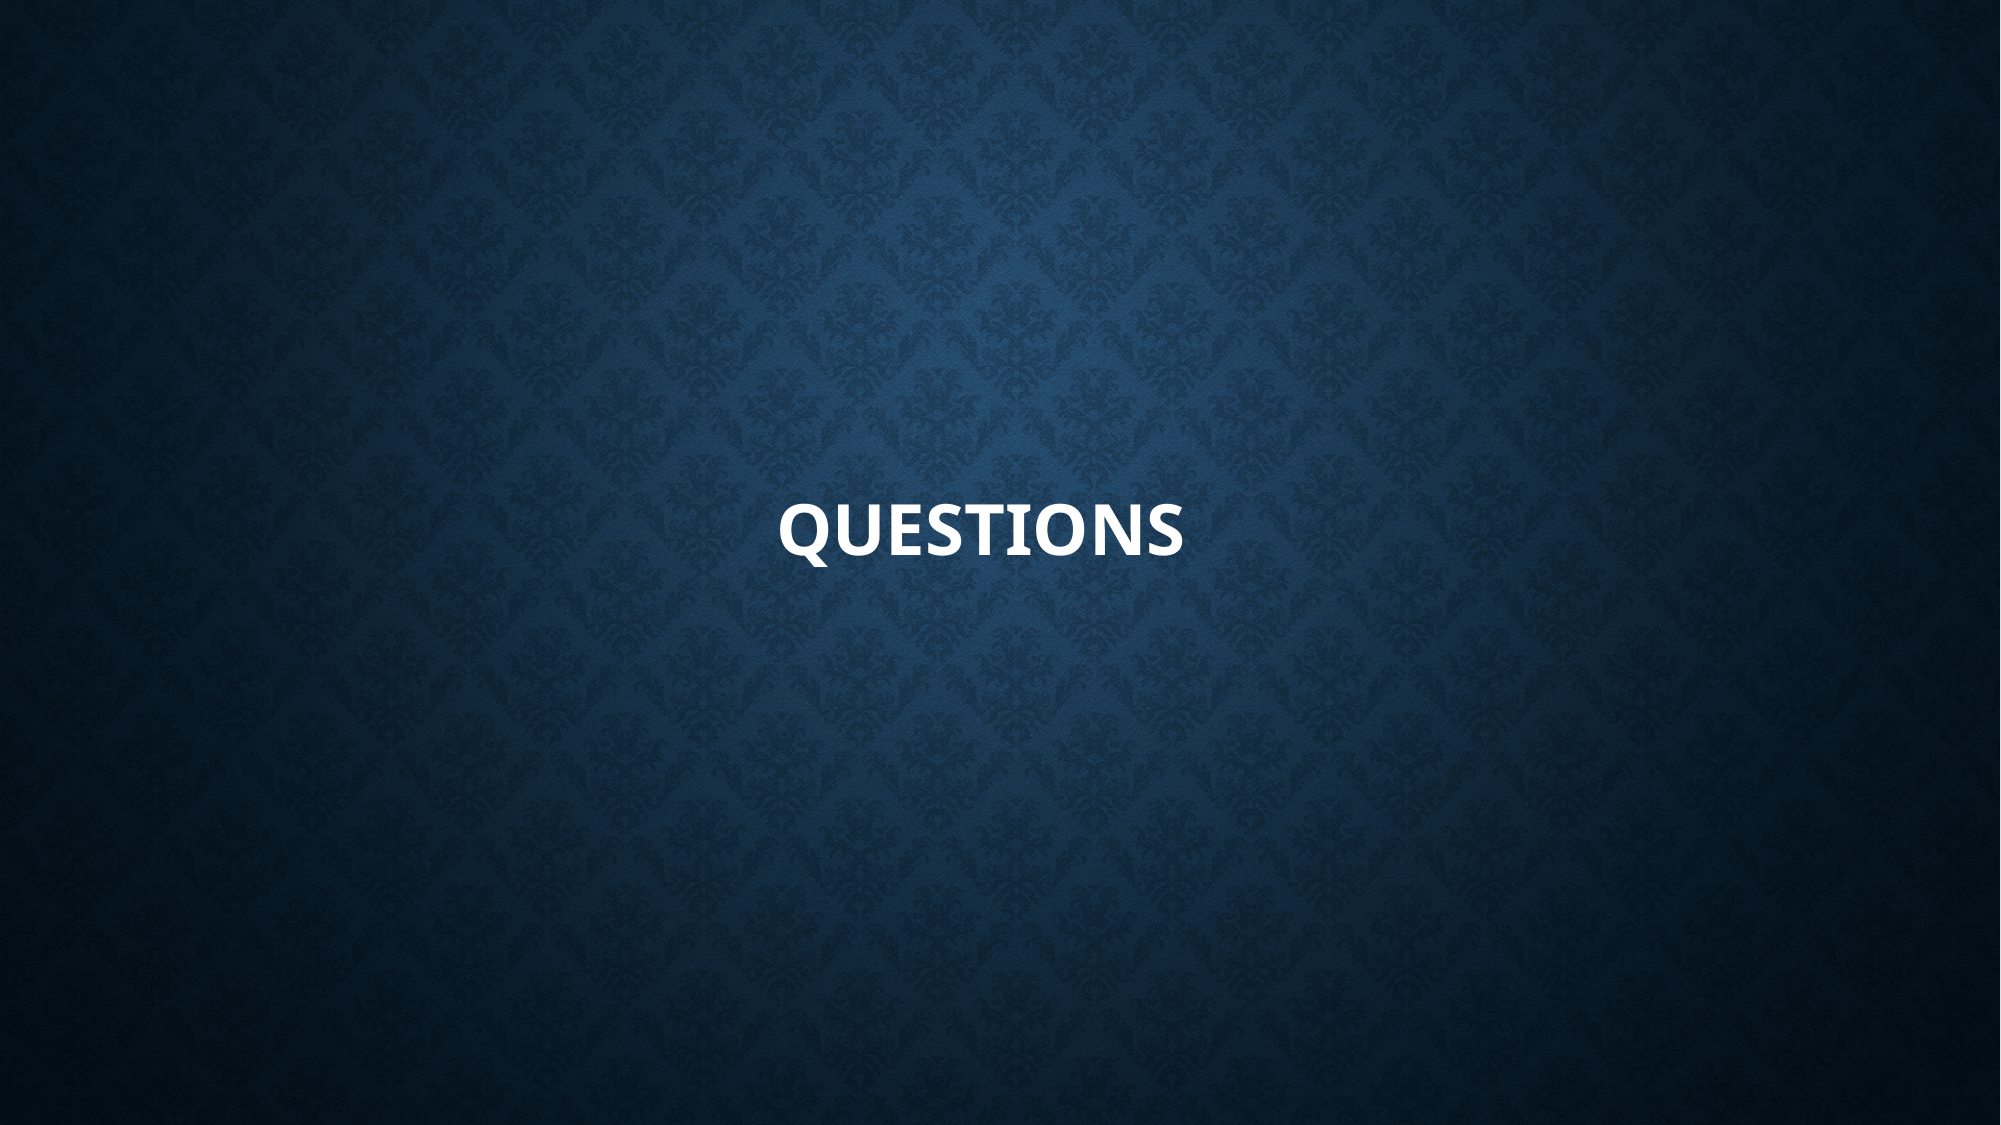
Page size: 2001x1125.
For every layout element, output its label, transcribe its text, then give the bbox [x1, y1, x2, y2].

title QUESTIONS [131, 423, 1831, 642]
